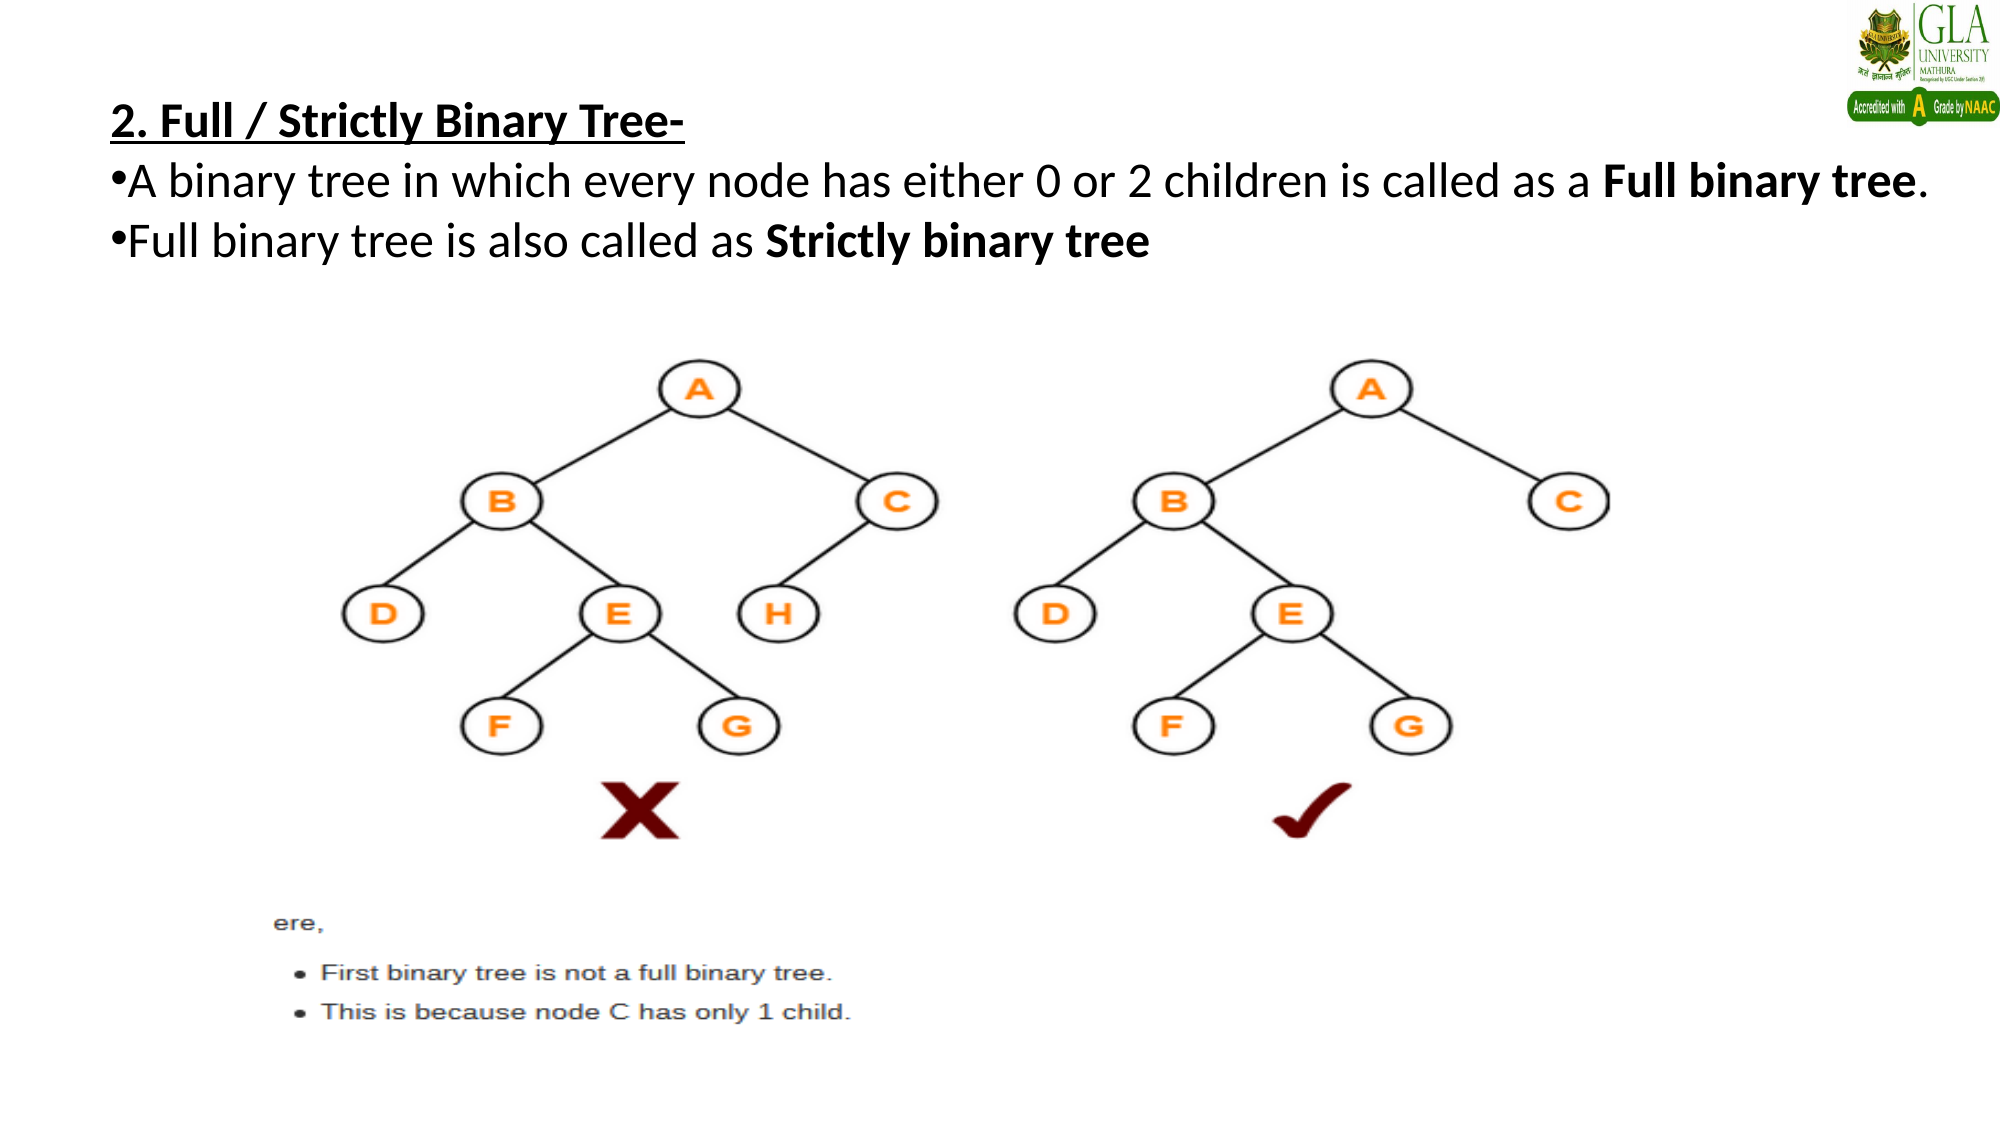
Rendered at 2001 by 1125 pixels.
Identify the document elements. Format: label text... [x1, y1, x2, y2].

text_box 2. Full / Strictly Binary Tree- A binary tree in which every node has either 0 or 2 children is called as a Full binary tree. Full binary tree is also called as Strictly binary tree [95, 79, 1945, 275]
picture [273, 323, 1639, 1043]
picture [1846, 0, 2000, 128]
